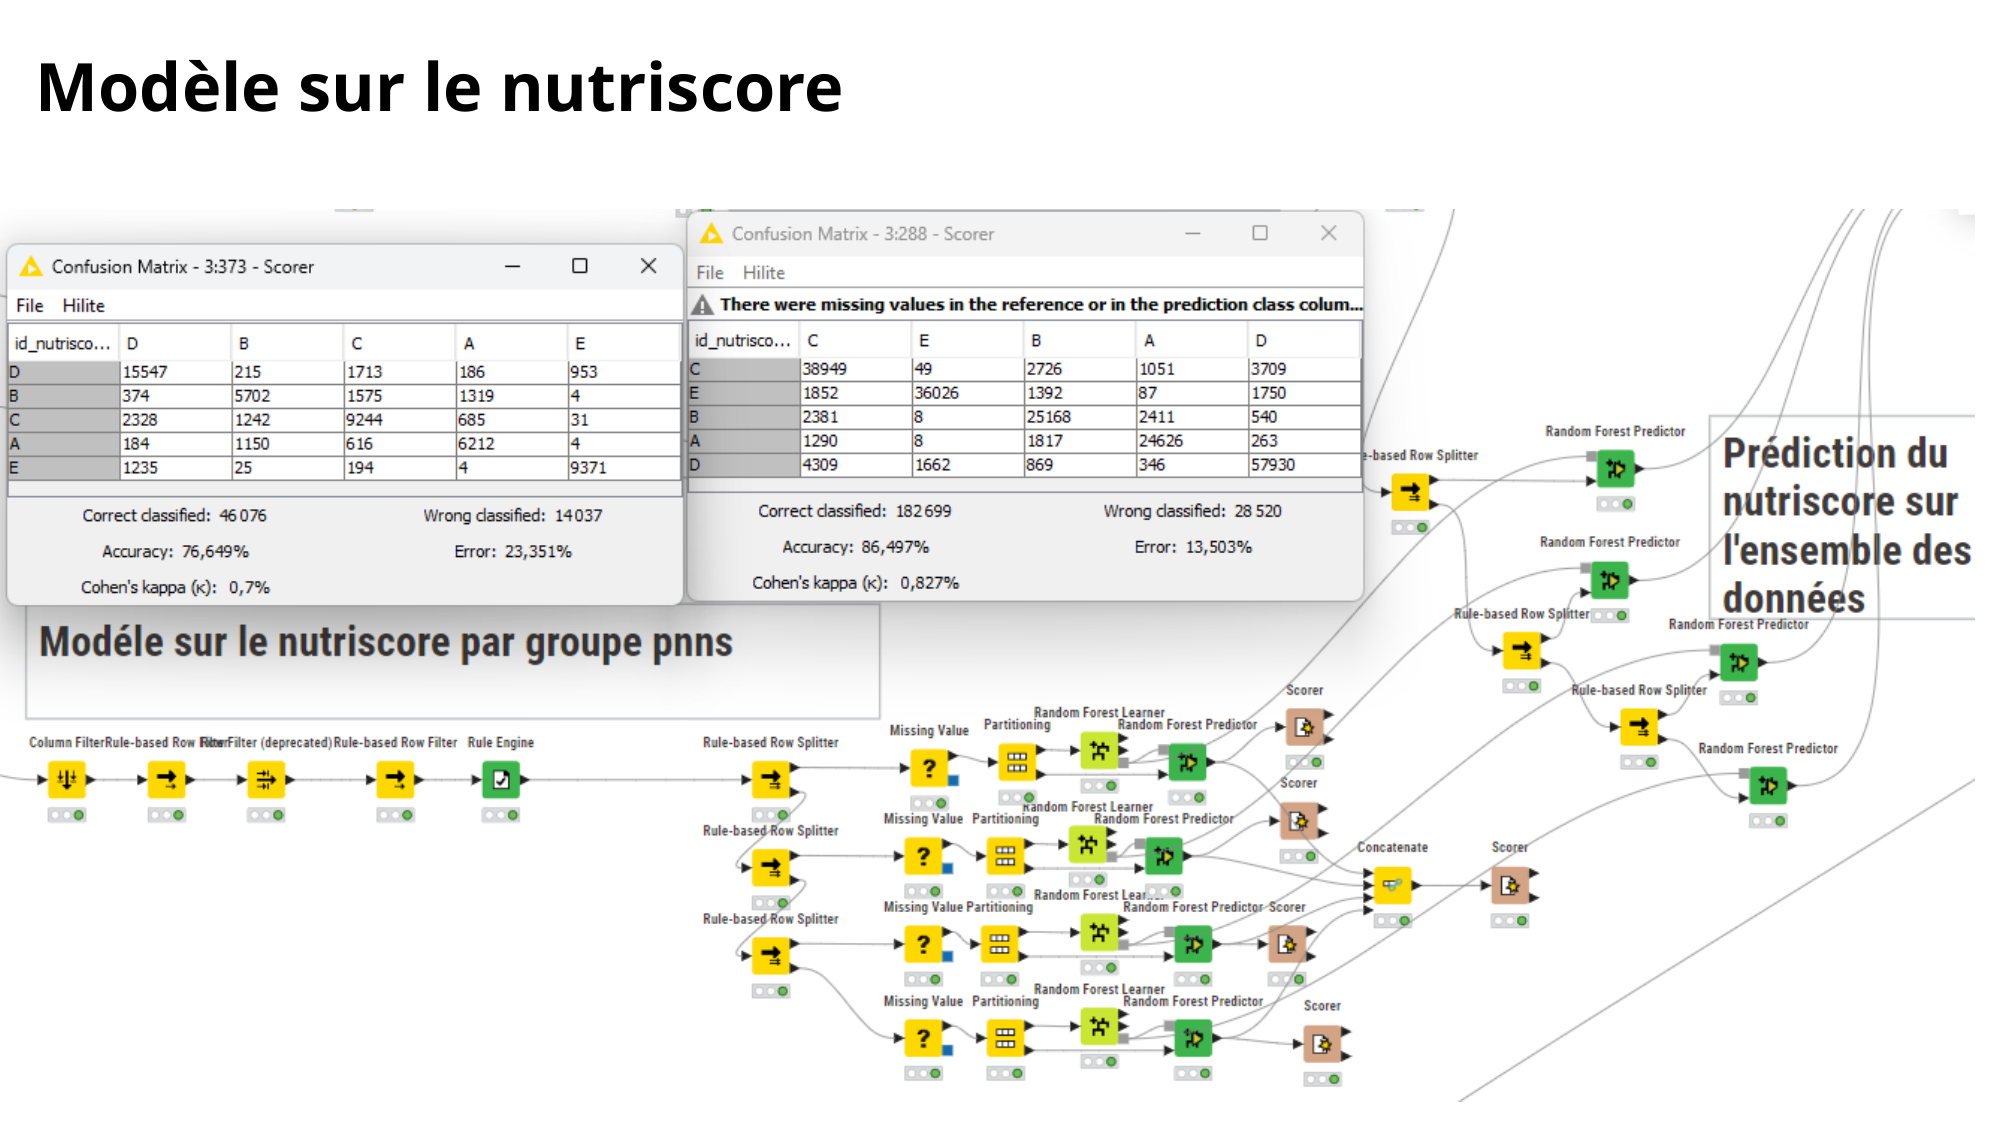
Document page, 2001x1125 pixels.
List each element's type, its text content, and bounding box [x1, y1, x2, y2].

title Modèle sur le nutriscore [20, 22, 1479, 134]
picture [0, 209, 1975, 1103]
